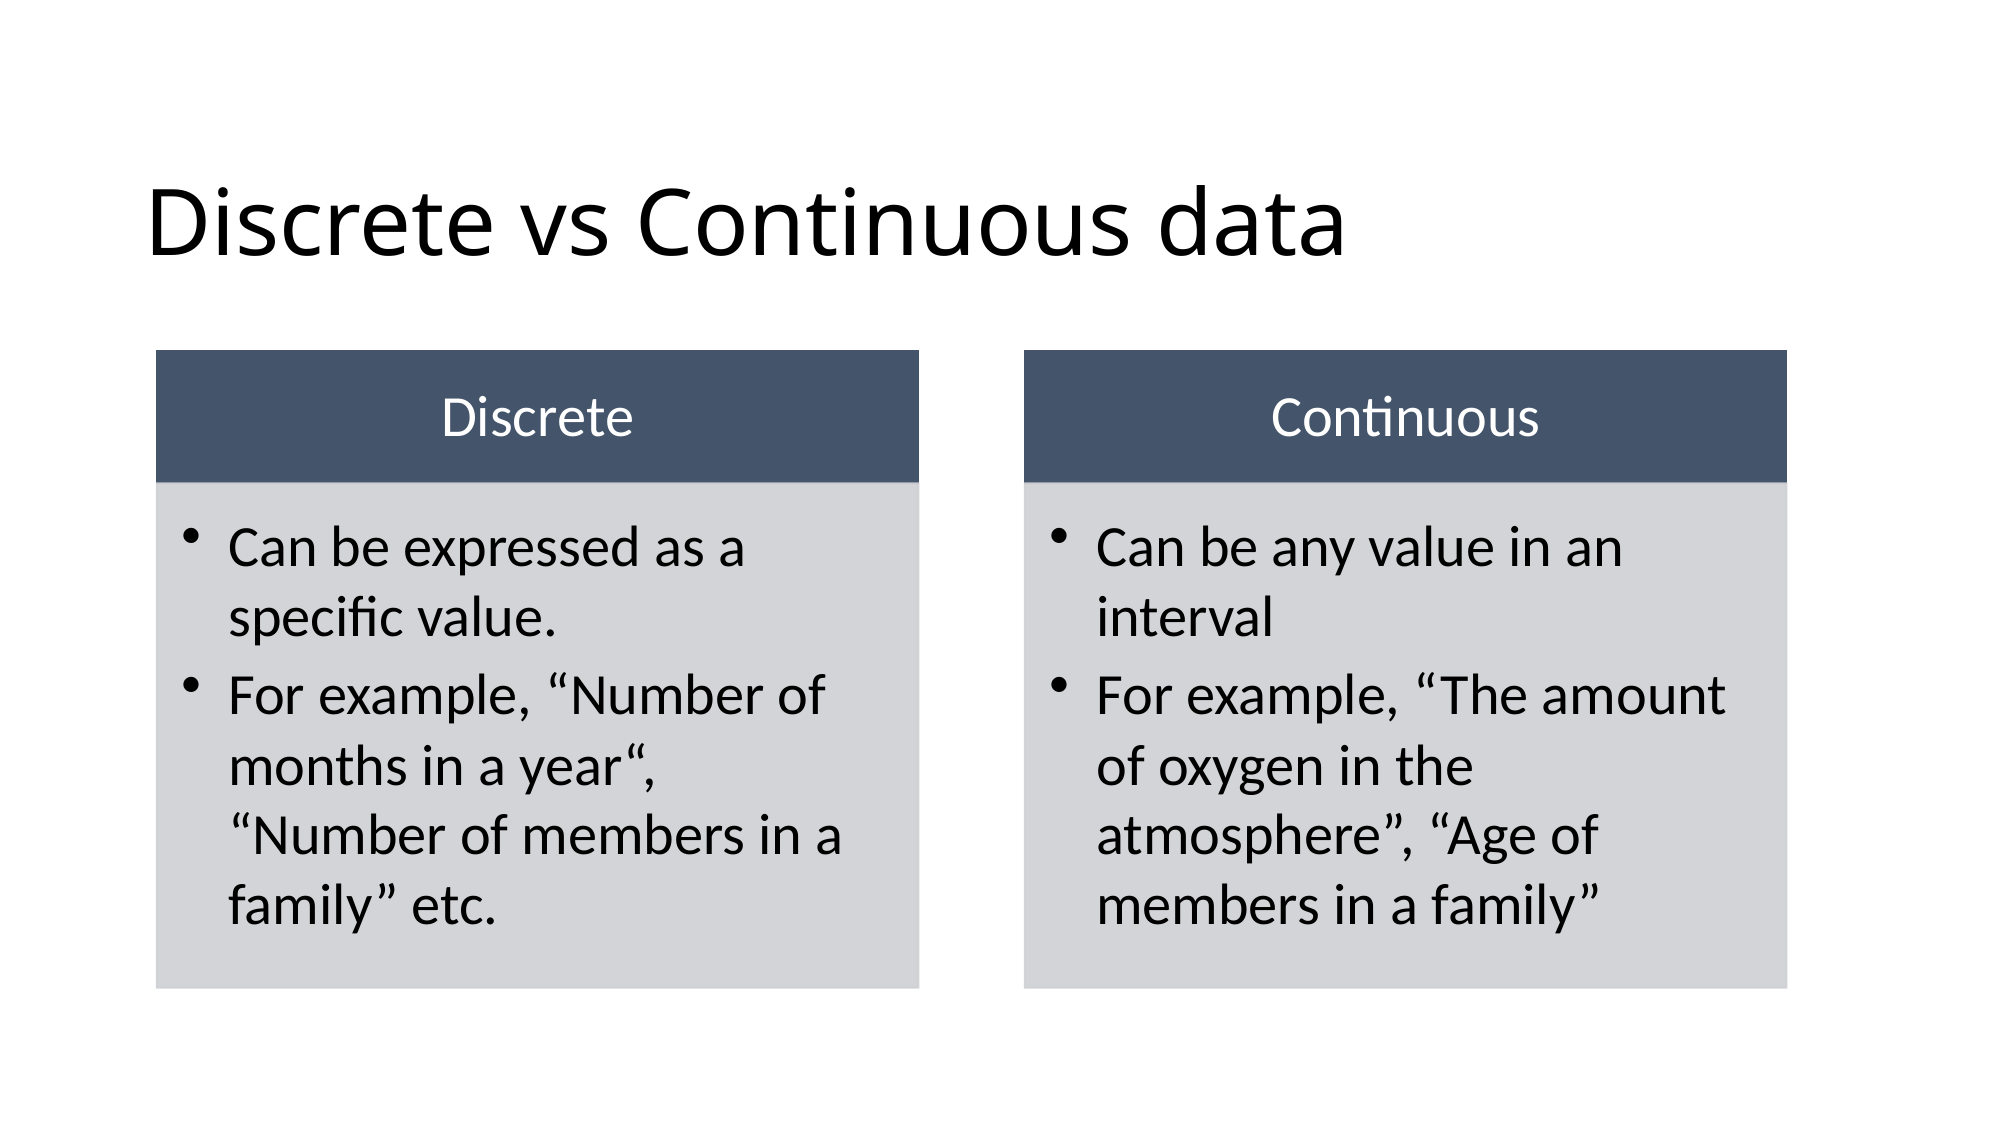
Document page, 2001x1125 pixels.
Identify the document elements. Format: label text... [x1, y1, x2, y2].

title Discrete vs Continuous data [41, 132, 1453, 319]
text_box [156, 346, 1787, 992]
